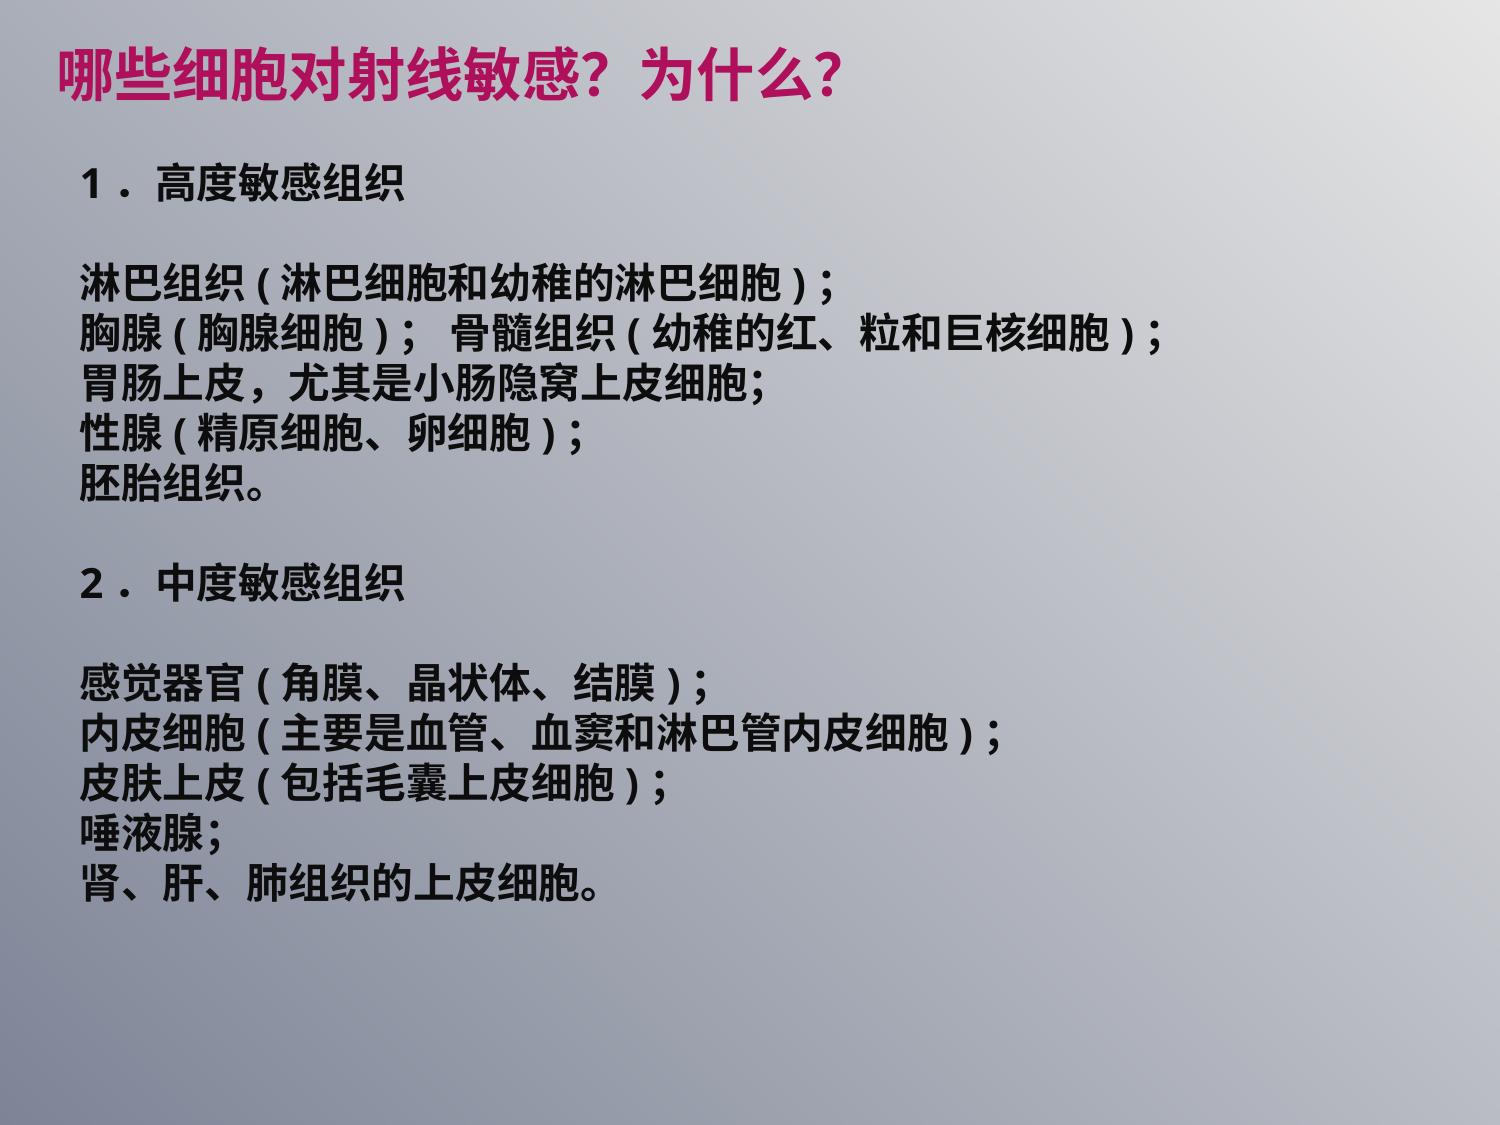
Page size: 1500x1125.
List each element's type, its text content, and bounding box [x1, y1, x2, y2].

text_box 1．高度敏感组织 淋巴组织(淋巴细胞和幼稚的淋巴细胞)； 胸腺(胸腺细胞)； 骨髓组织(幼稚的红、粒和巨核细胞)； 胃肠上皮，尤其是小肠隐窝上皮细胞； 性腺(精原细胞、卵细胞)； 胚胎组织。 2．中度敏感组织 感觉器官(角膜、晶状体、结膜)； 内皮细胞(主要是血管、血窦和淋巴管内皮细胞)； 皮肤上皮(包括毛囊上皮细胞)； 唾液腺； 肾、肝、肺组织的上皮细胞。 [64, 149, 1447, 1005]
text_box 哪些细胞对射线敏感？为什么？ [41, 30, 1483, 186]
